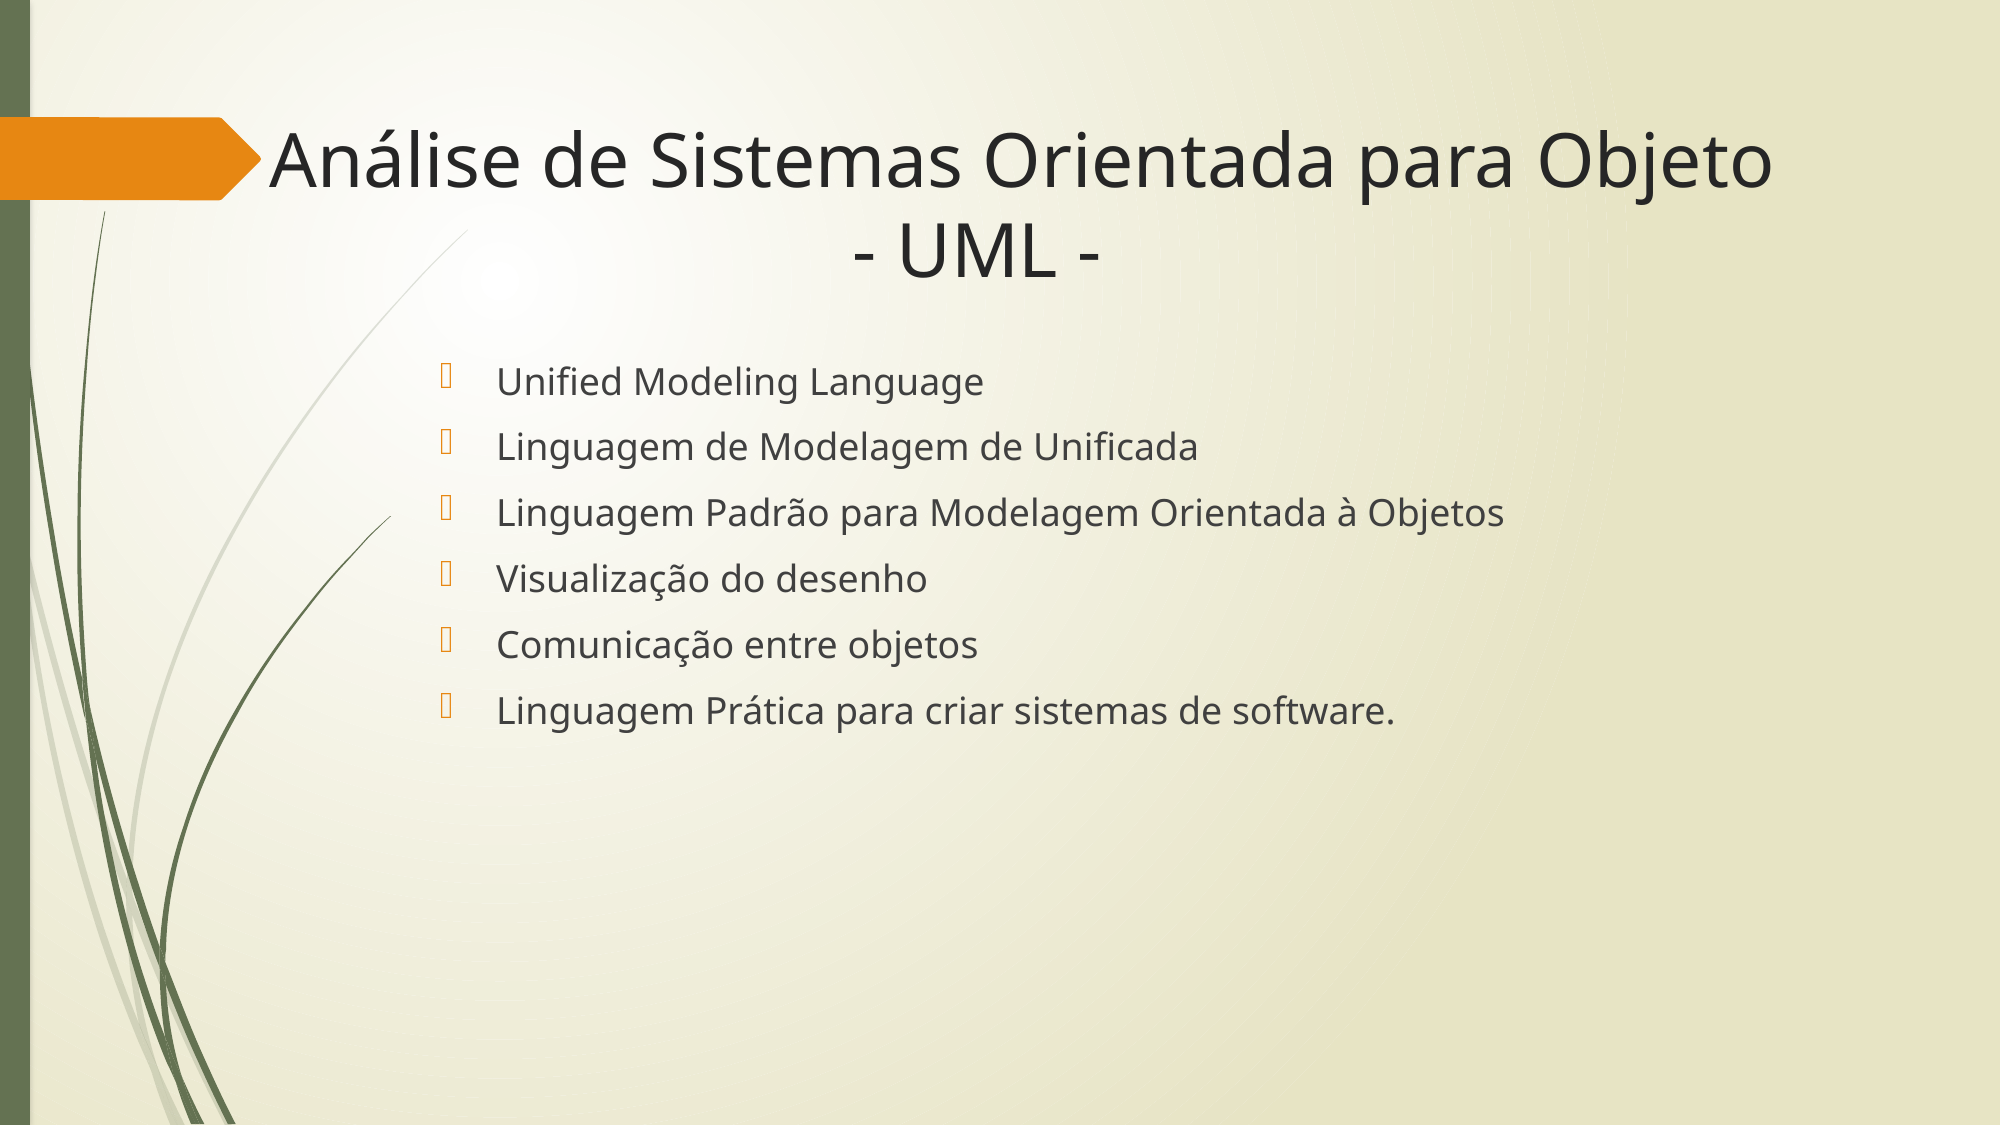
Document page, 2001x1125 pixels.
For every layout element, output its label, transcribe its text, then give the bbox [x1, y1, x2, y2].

title Análise de Sistemas Orientada para Objeto - UML - [254, 105, 1949, 316]
list Unified Modeling Language Linguagem de Modelagem de Unificada Linguagem Padrão para Modelagem Orientada à Objetos Visualização do desenho Comunicação entre objetos Linguagem Prática para criar sistemas de software. [424, 350, 1888, 970]
